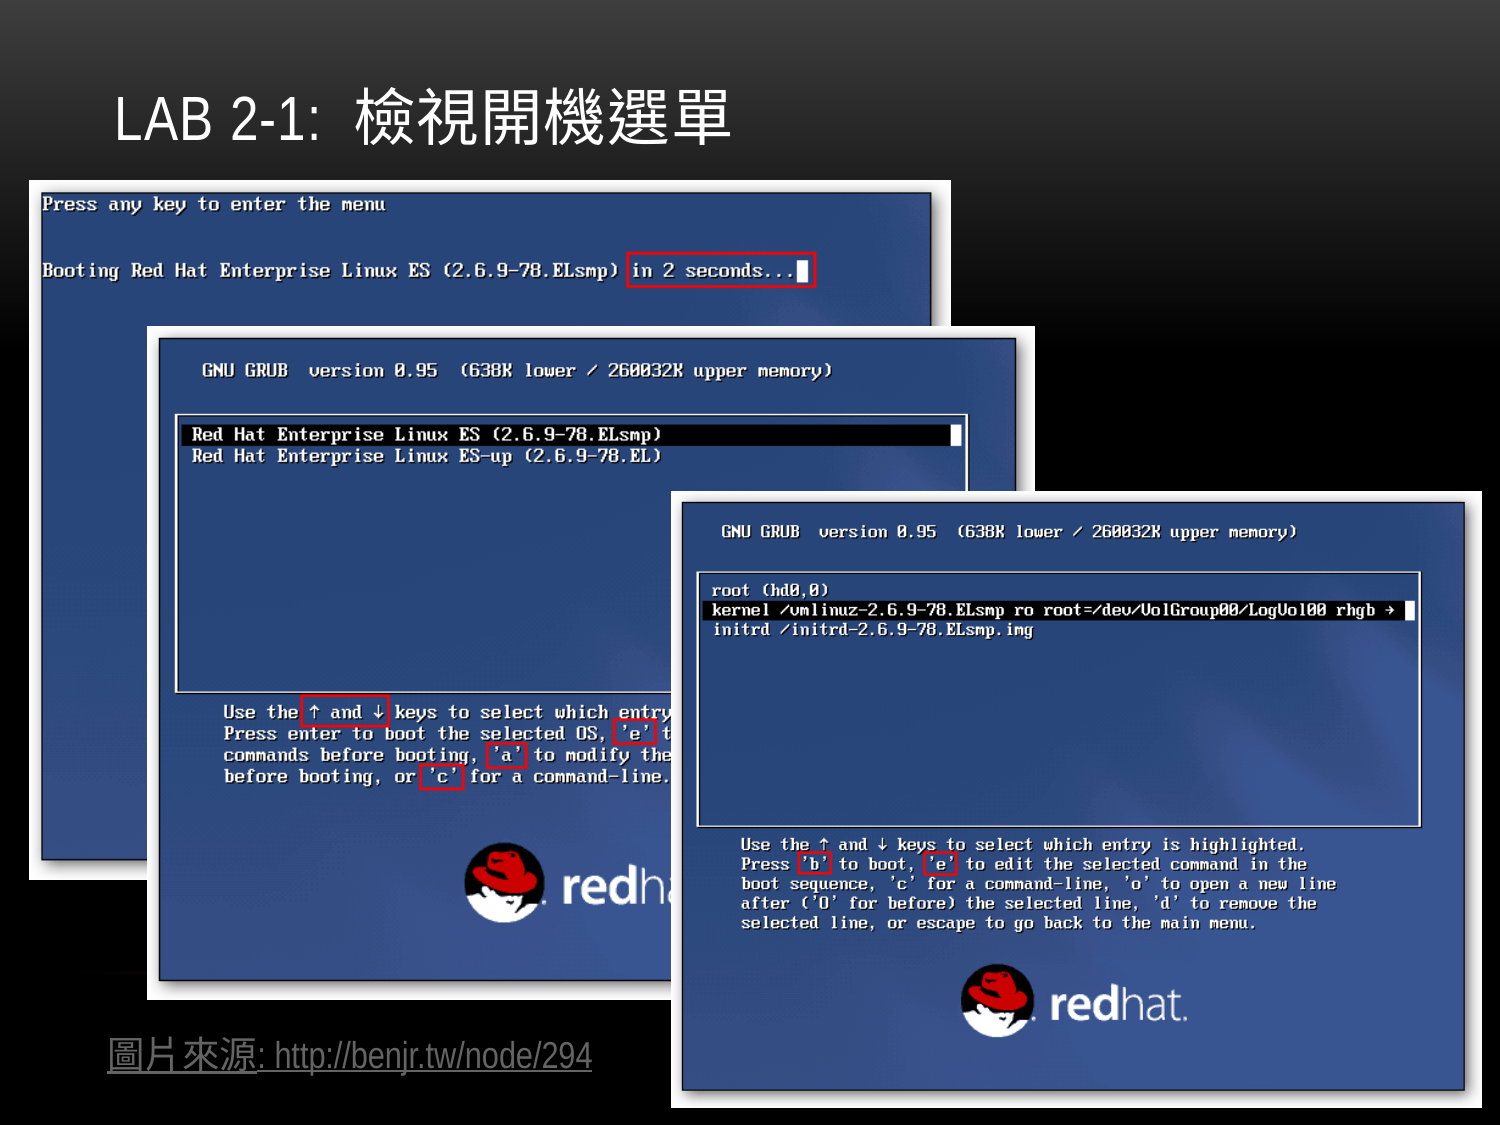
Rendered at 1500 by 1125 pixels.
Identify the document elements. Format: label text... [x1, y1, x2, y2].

picture [0, 0, 1500, 1125]
title Lab 2-1: 檢視開機選單 [99, 45, 1400, 161]
text_box 圖片來源: http://benjr.tw/node/294 [92, 1023, 608, 1093]
